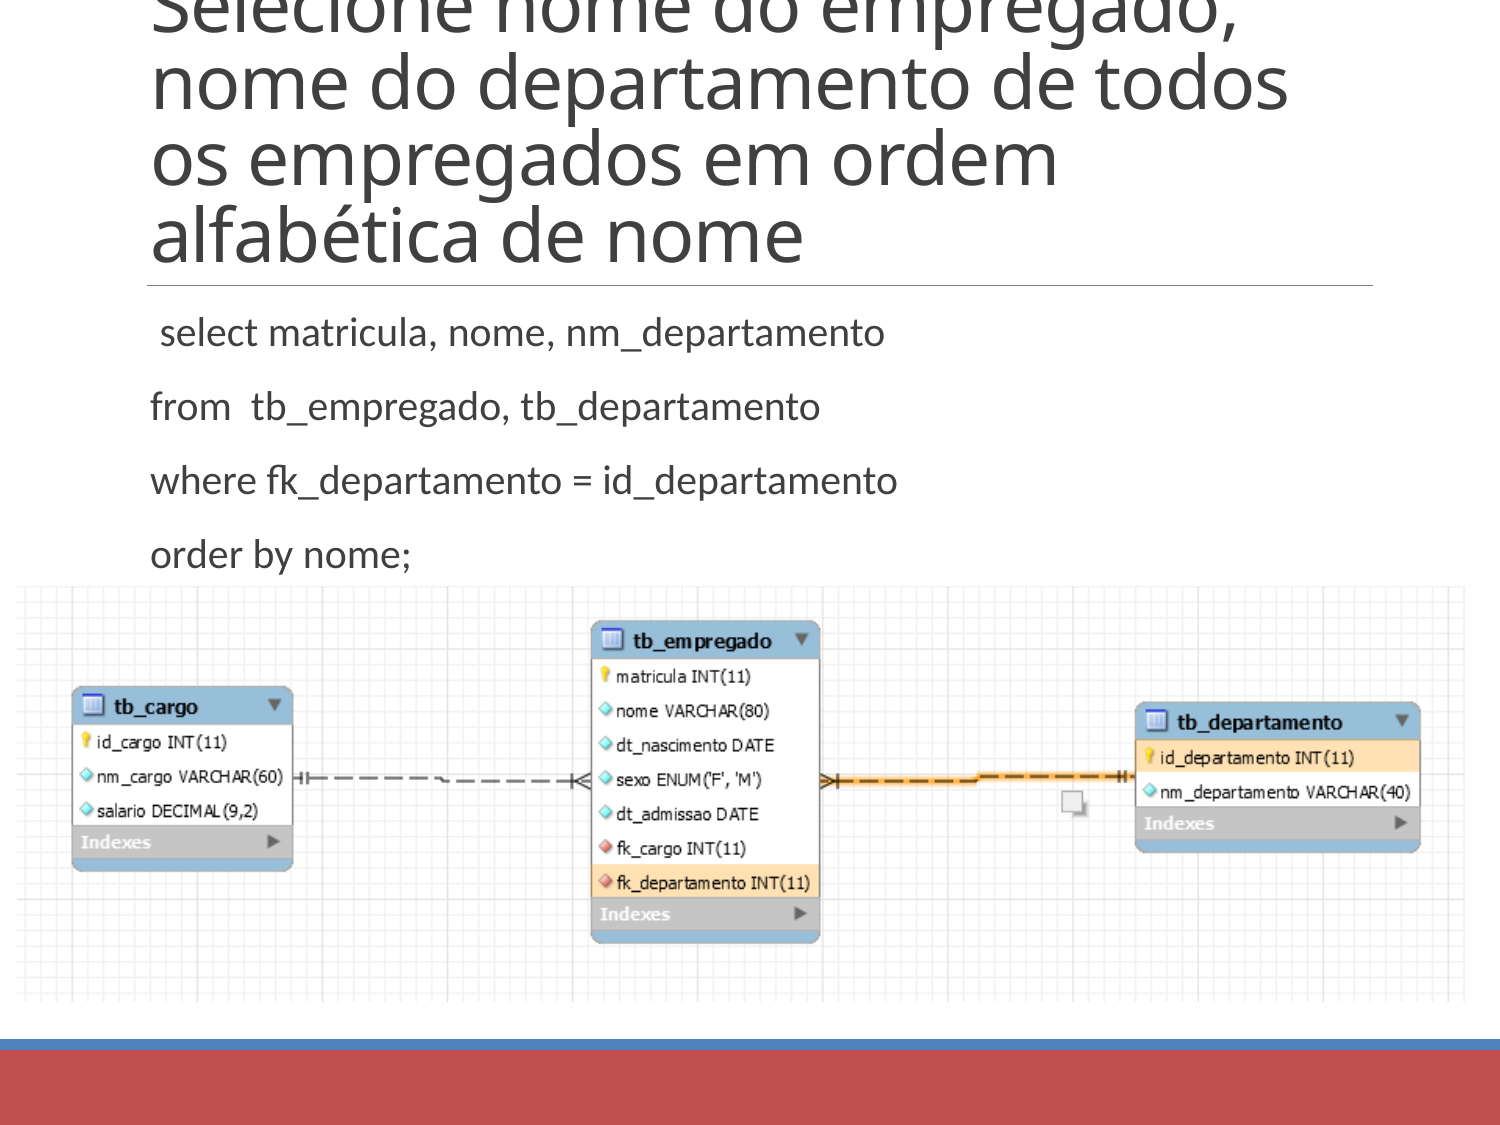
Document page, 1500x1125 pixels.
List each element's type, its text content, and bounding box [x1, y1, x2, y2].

picture [17, 585, 1465, 1003]
list select matricula, nome, nm_departamento from tb_empregado, tb_departamento where fk_departamento = id_departamento order by nome; [135, 302, 1373, 582]
title Selecione nome do empregado, nome do departamento de todos os empregados em ordem alfabética de nome [135, 47, 1373, 285]
